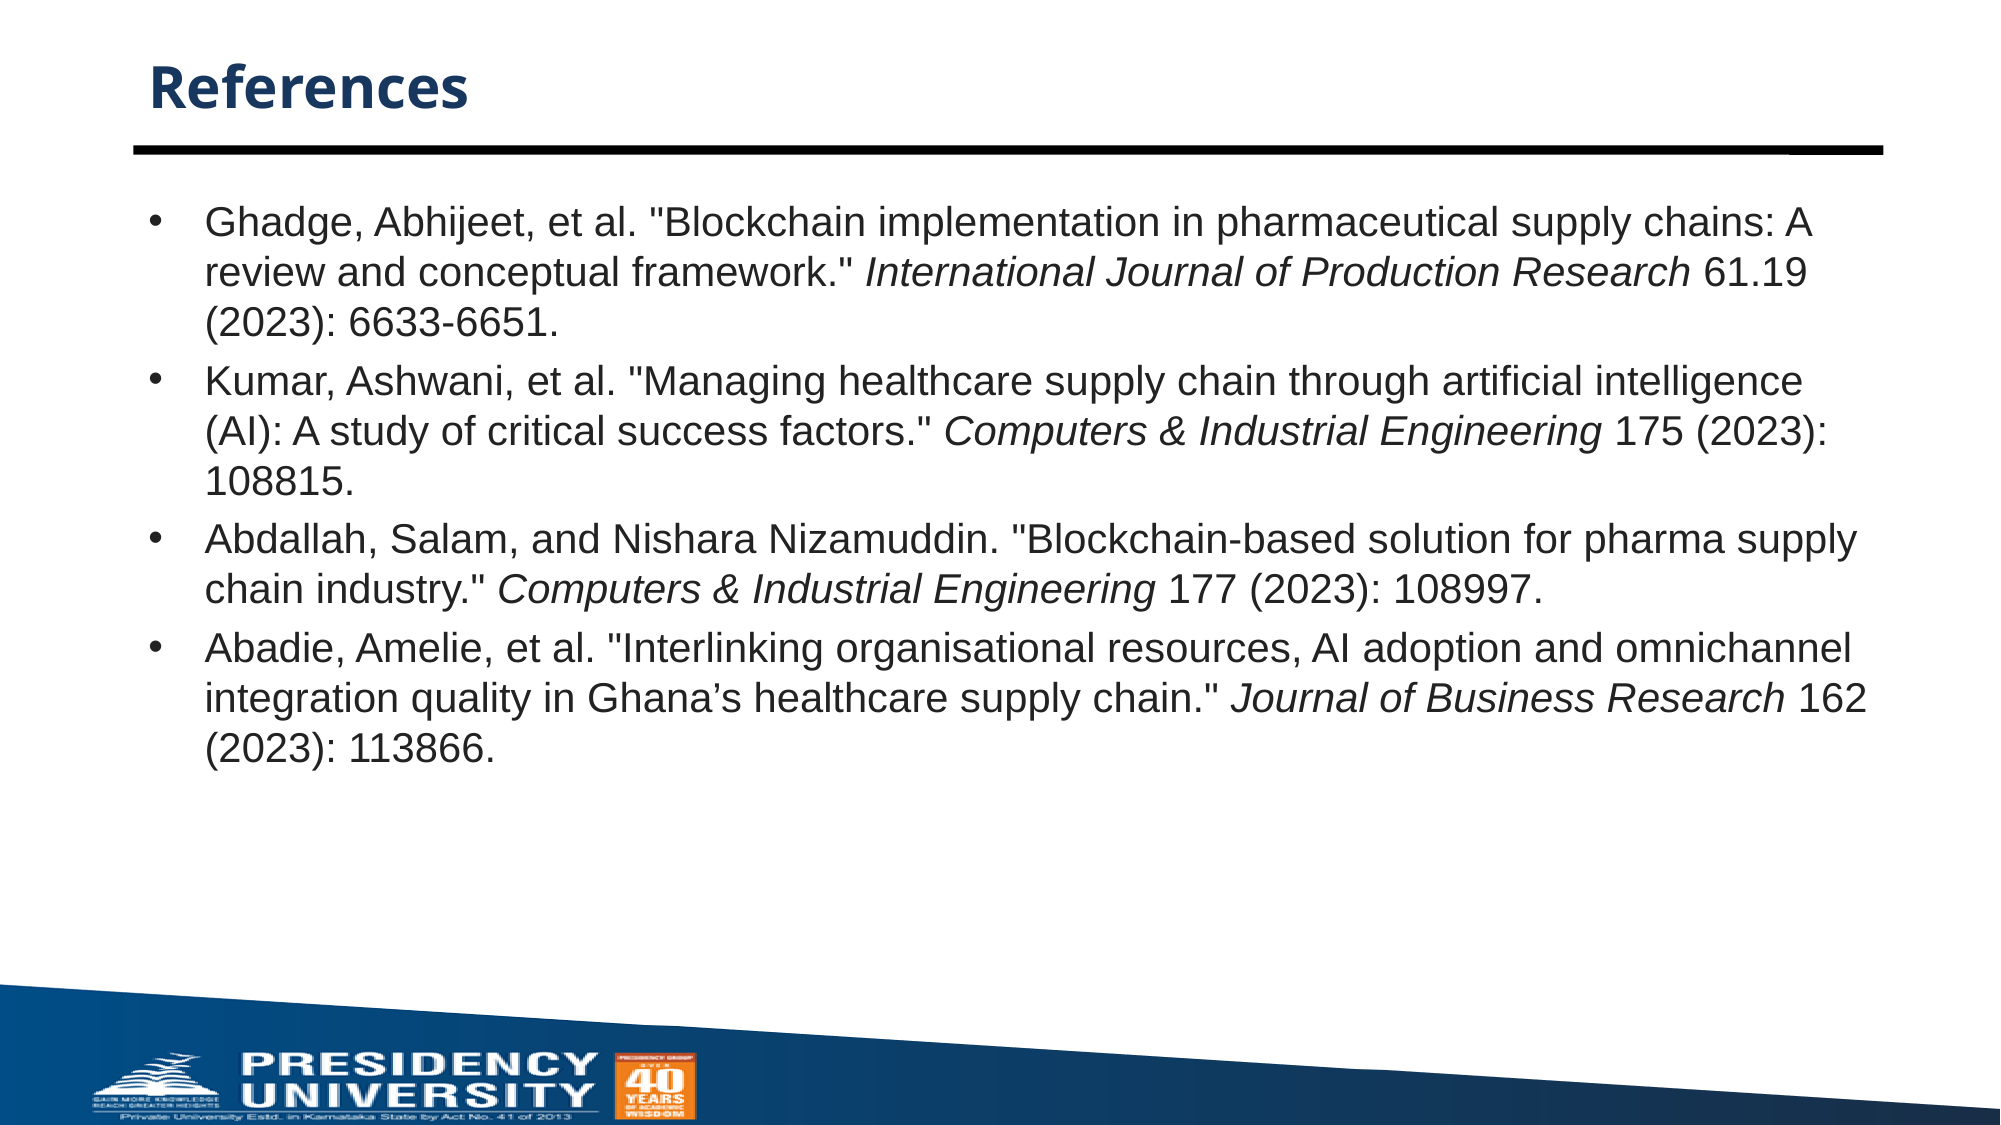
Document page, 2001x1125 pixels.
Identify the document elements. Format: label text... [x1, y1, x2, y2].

picture [0, 982, 2000, 1125]
title References [133, 45, 1884, 125]
list Ghadge, Abhijeet, et al. "Blockchain implementation in pharmaceutical supply chains: A review and conceptual framework." International Journal of Production Research 61.19 (2023): 6633-6651. Kumar, Ashwani, et al. "Managing healthcare supply chain through artificial intelligence (AI): A study of critical success factors." Computers & Industrial Engineering 175 (2023): 108815. Abdallah, Salam, and Nishara Nizamuddin. "Blockchain-based solution for pharma supply chain industry." Computers & Industrial Engineering 177 (2023): 108997. Abadie, Amelie, et al. "Interlinking organisational resources, AI adoption and omnichannel integration quality in Ghana’s healthcare supply chain." Journal of Business Research 162 (2023): 113866. [133, 187, 1884, 1000]
